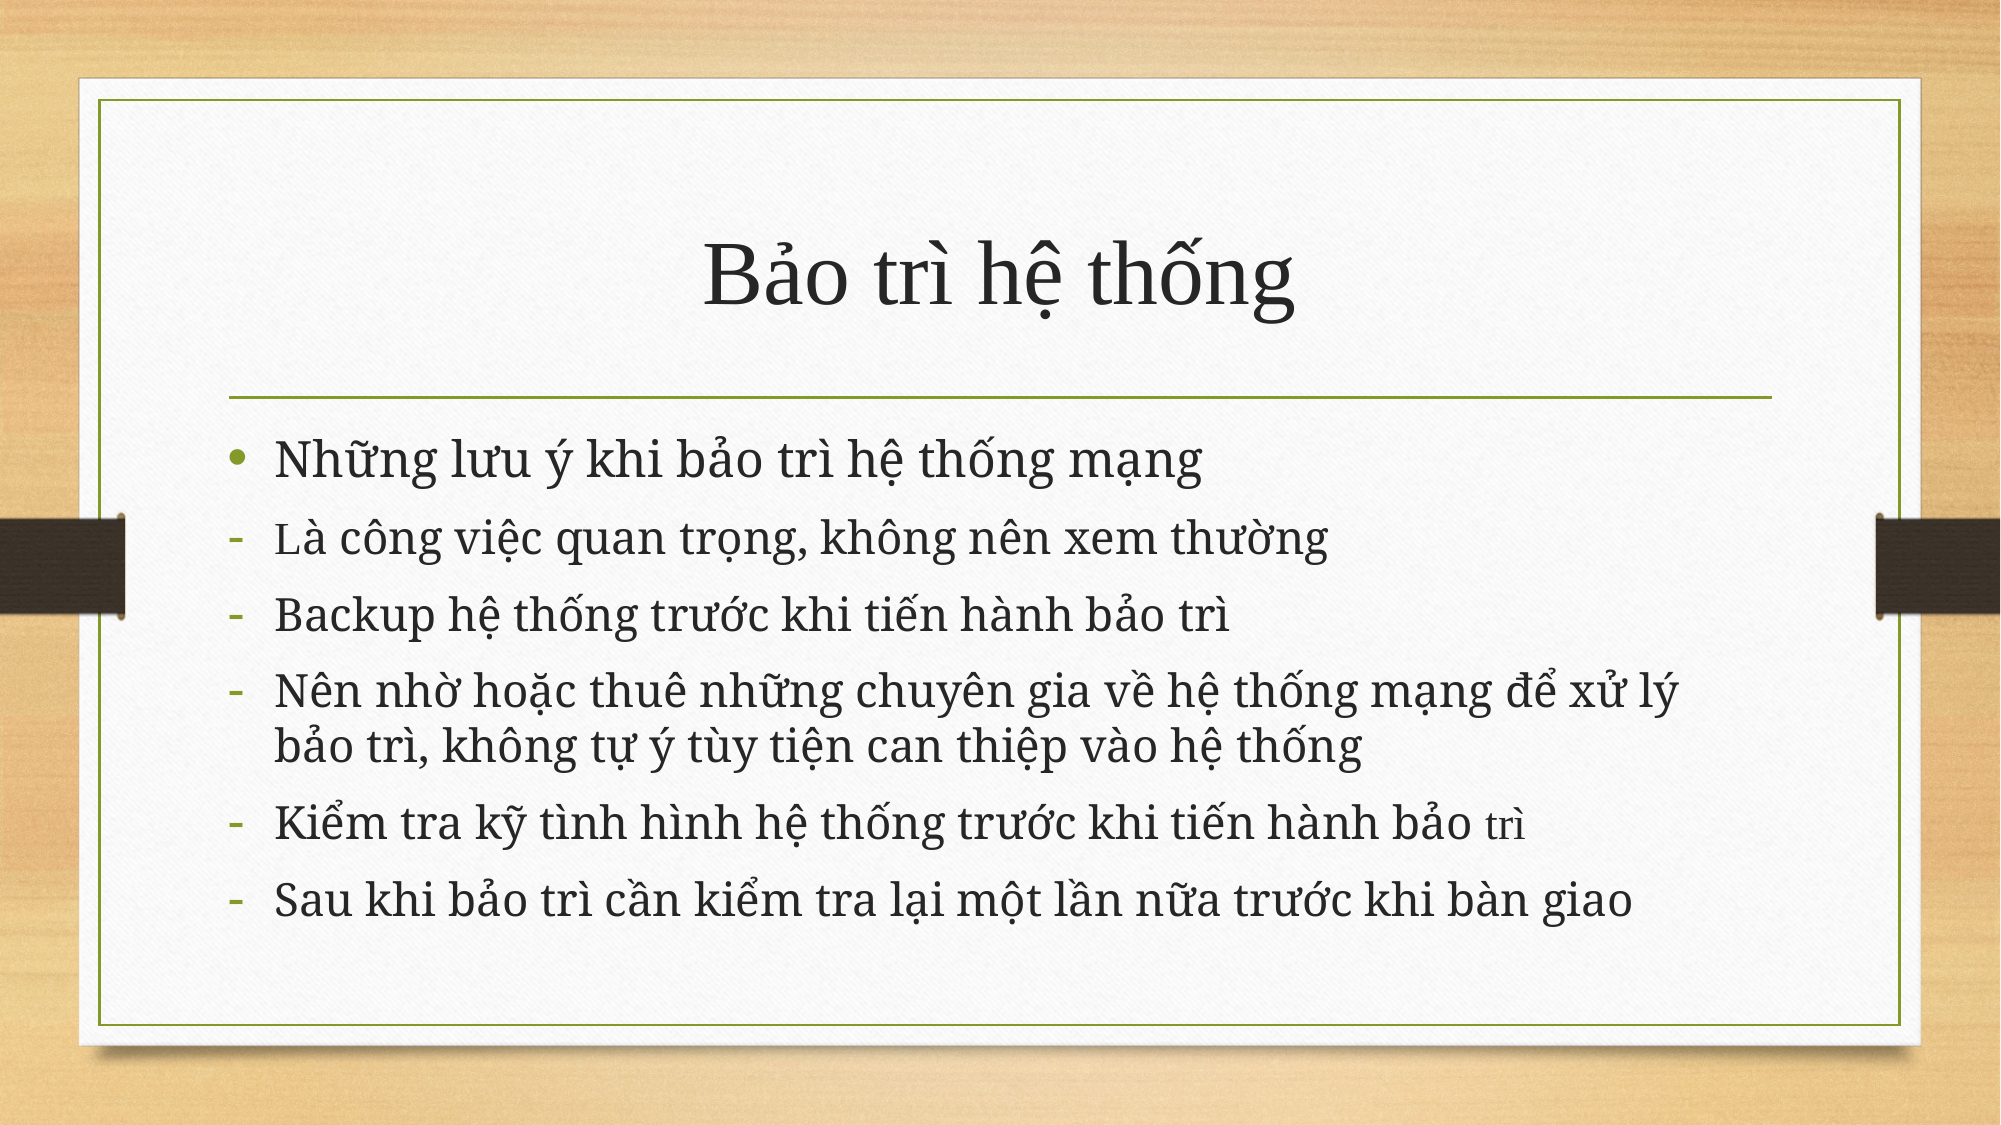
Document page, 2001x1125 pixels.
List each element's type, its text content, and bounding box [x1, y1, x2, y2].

picture [0, 0, 2001, 1125]
list Những lưu ý khi bảo trì hệ thống mạng Là công việc quan trọng, không nên xem thường Backup hệ thống trước khi tiến hành bảo trì Nên nhờ hoặc thuê những chuyên gia về hệ thống mạng để xử lý bảo trì, không tự ý tùy tiện can thiệp vào hệ thống Kiểm tra kỹ tình hình hệ thống trước khi tiến hành bảo trì Sau khi bảo trì cần kiểm tra lại một lần nữa trước khi bàn giao [212, 419, 1788, 964]
title Bảo trì hệ thống [212, 161, 1788, 375]
